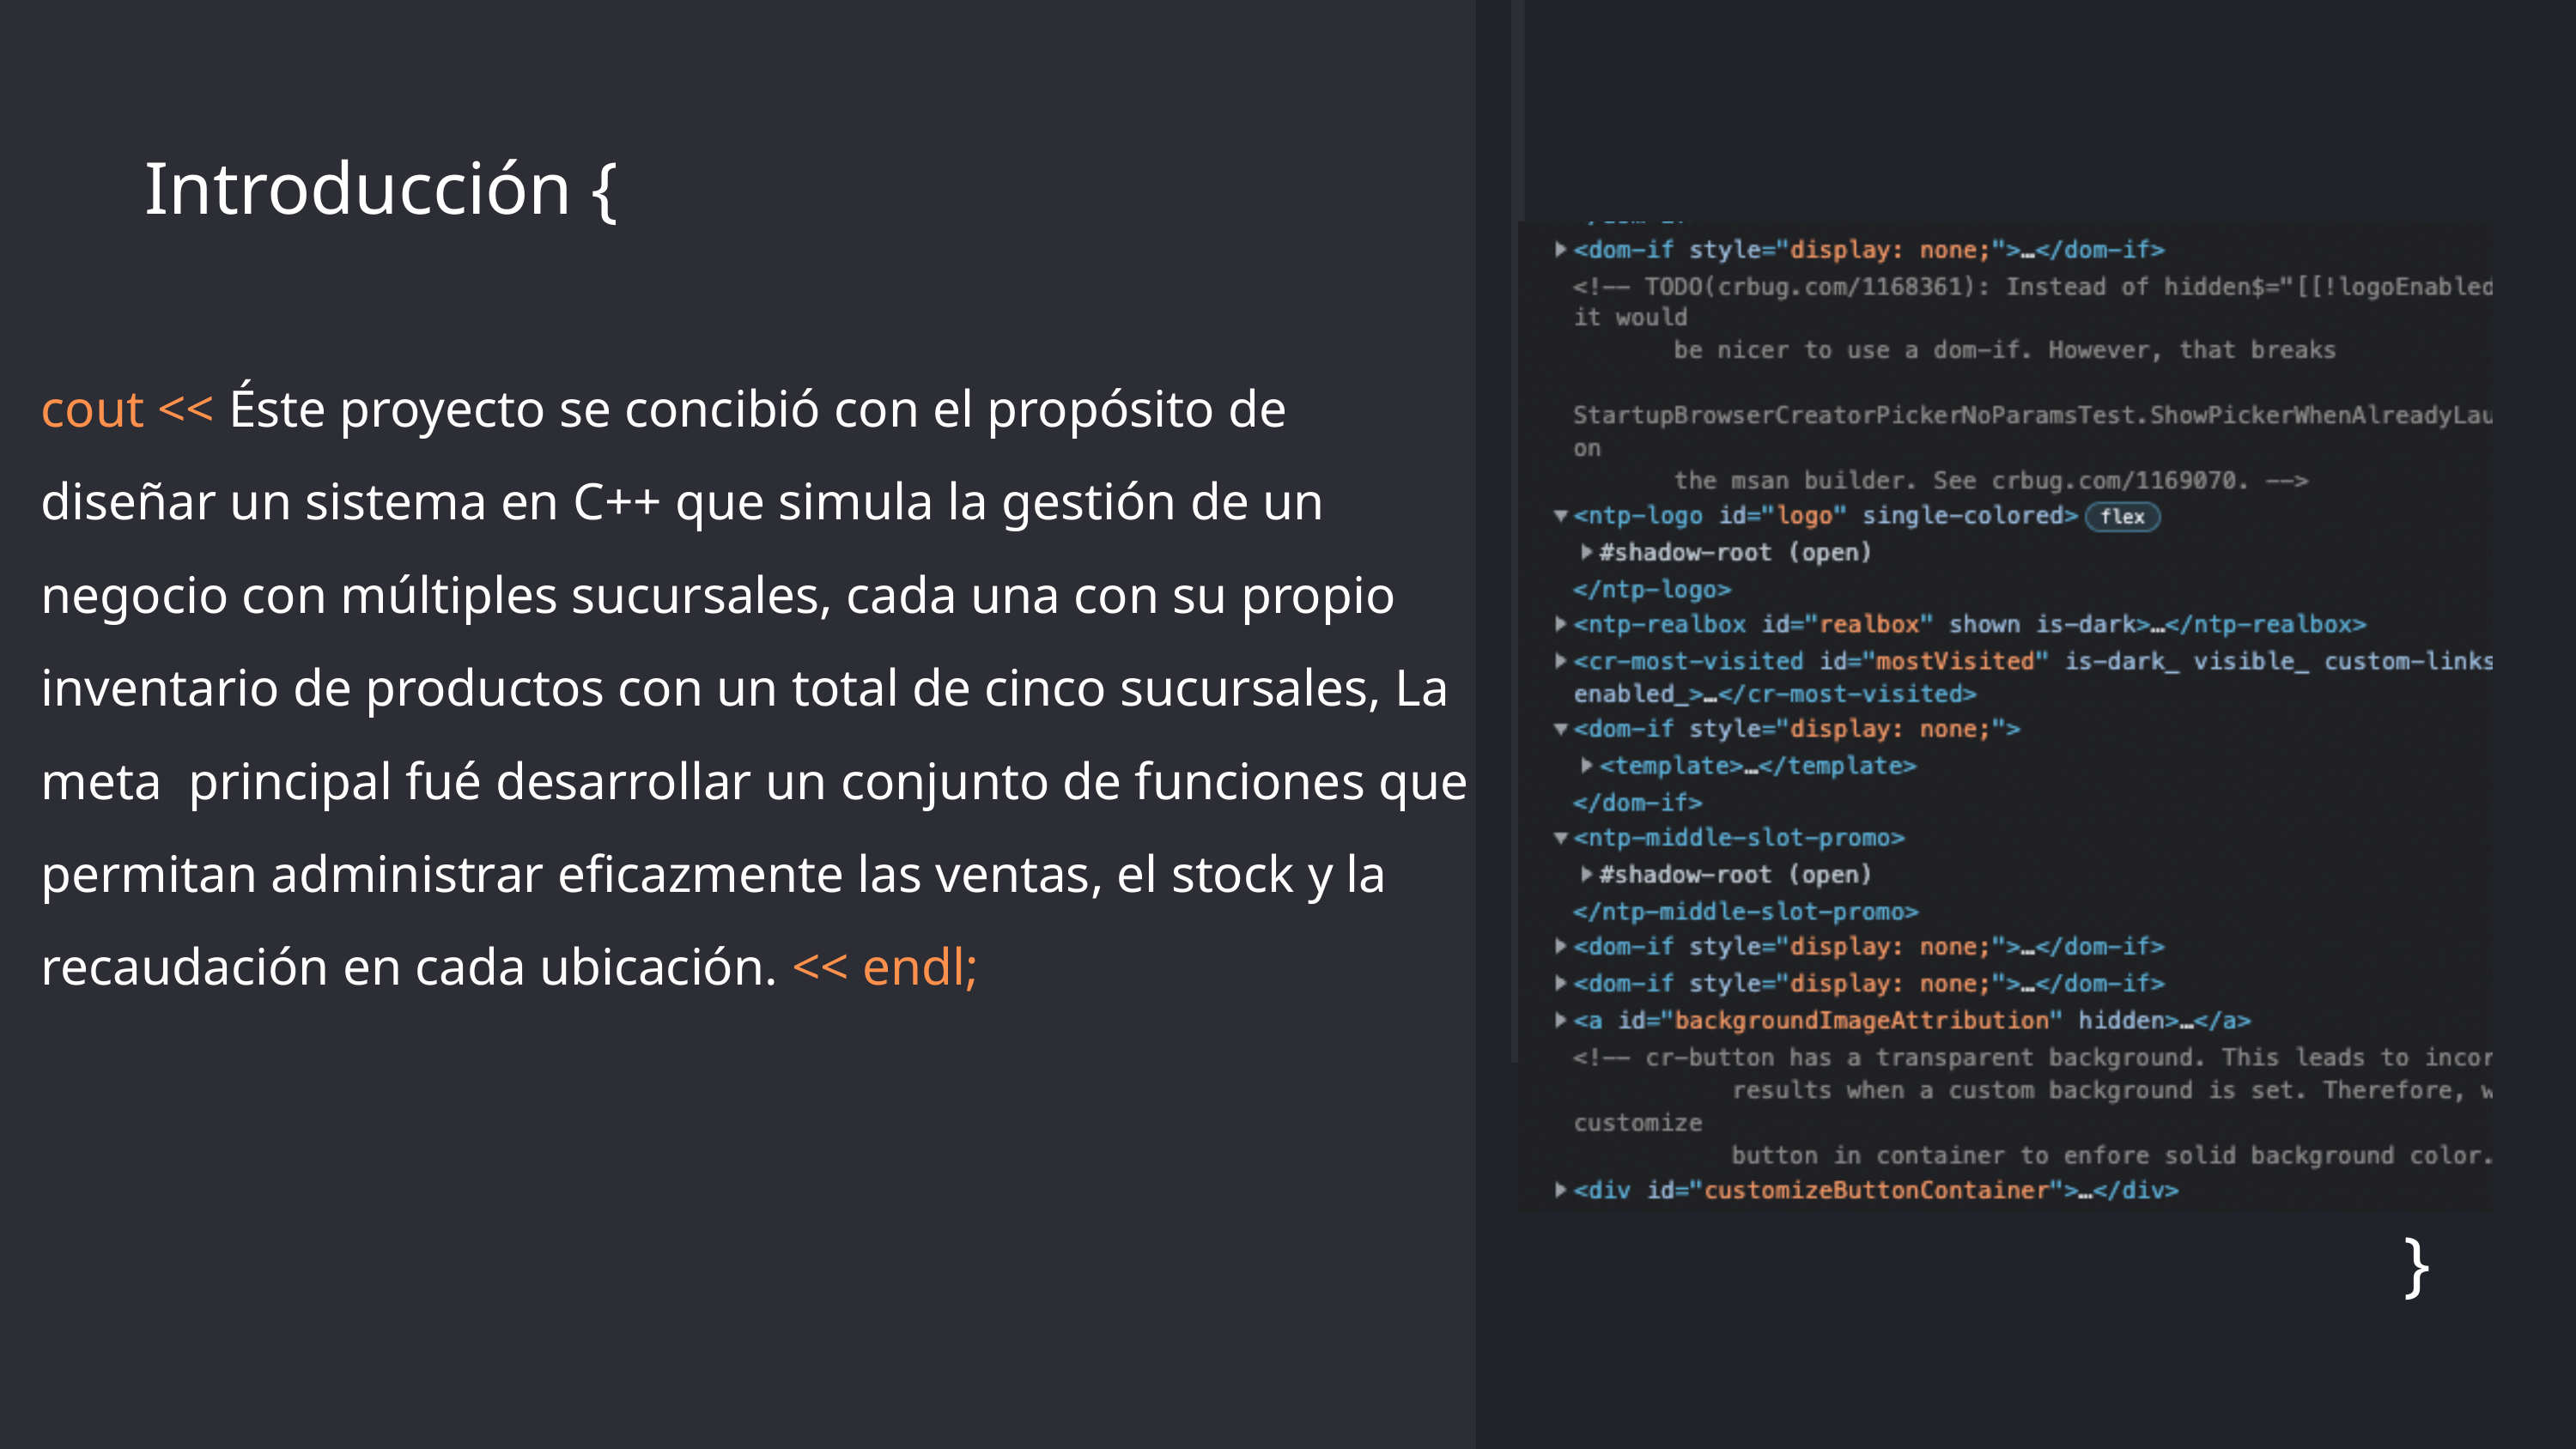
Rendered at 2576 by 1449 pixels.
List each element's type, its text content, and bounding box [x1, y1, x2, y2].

text_box [1517, 221, 2493, 1212]
text_box } [2332, 1222, 2432, 1304]
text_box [0, 0, 1477, 1449]
